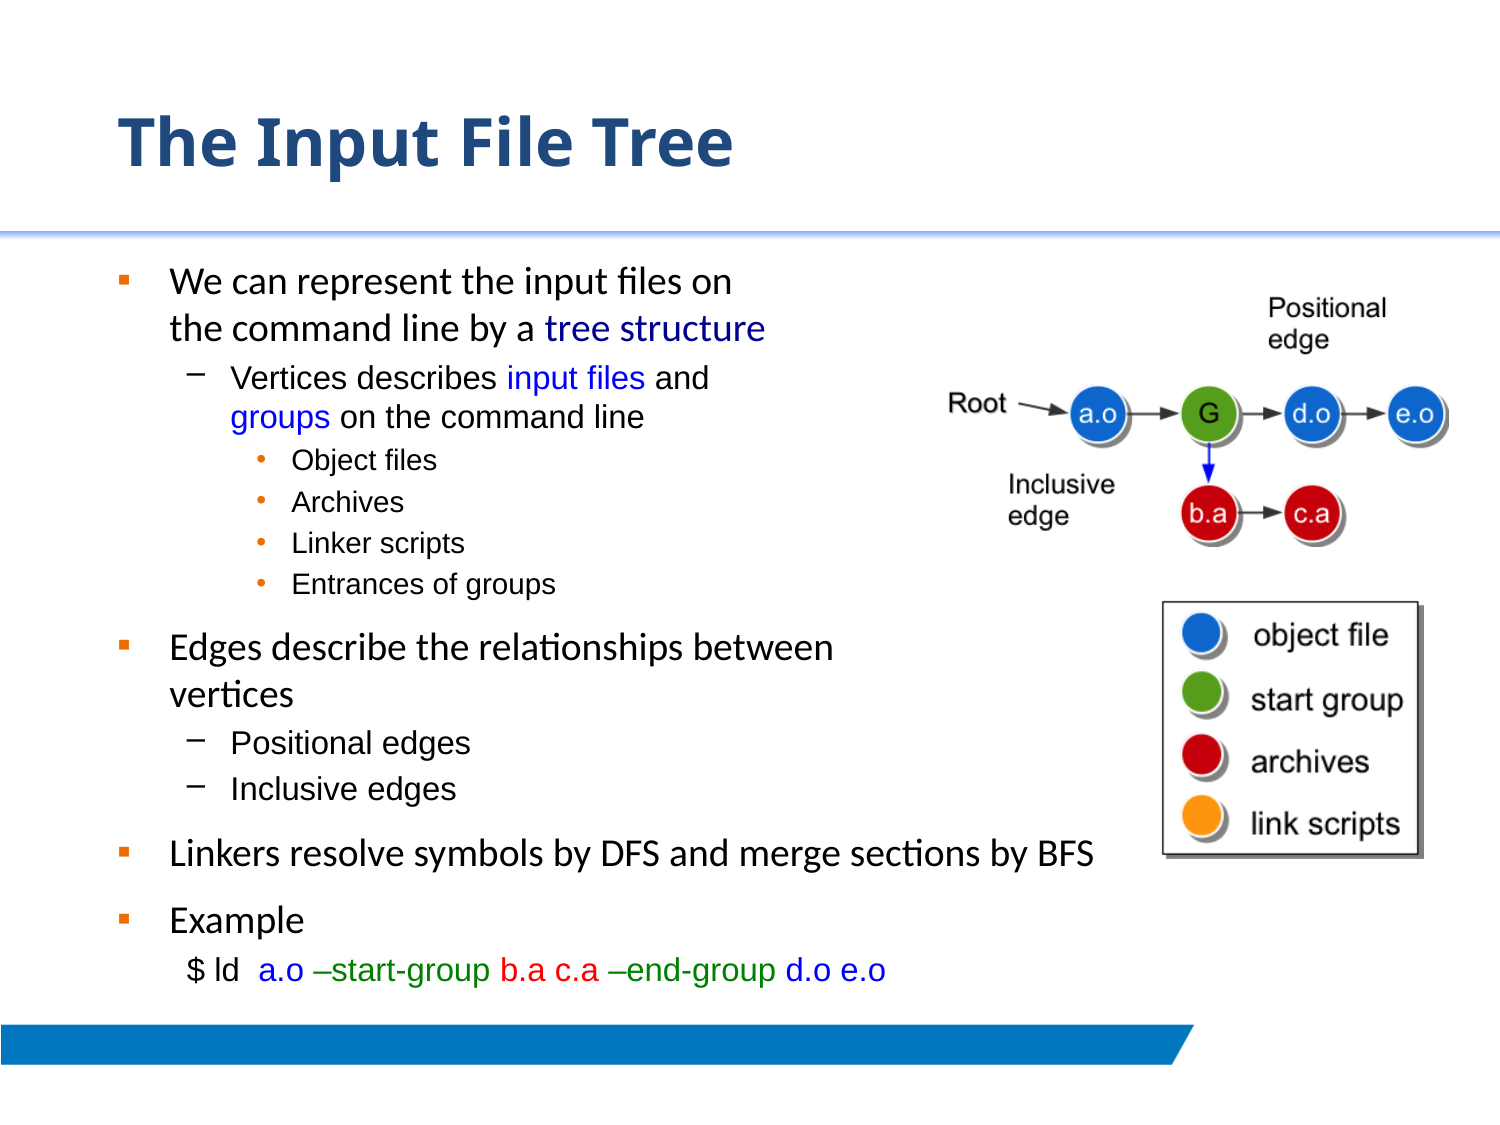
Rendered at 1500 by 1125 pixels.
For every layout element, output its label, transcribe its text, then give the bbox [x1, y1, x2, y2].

list We can represent the input files on the command line by a tree structure Vertices describes input files and groups on the command line Object files Archives Linker scripts Entrances of groups Edges describe the relationships between vertices Positional edges Inclusive edges Linkers resolve symbols by DFS and merge sections by BFS Example $ ld a.o –start-group b.a c.a –end-group d.o e.o [101, 247, 1424, 998]
picture [1161, 600, 1424, 859]
title The Input File Tree [101, 62, 1425, 217]
picture [0, 1023, 1464, 1066]
picture [937, 272, 1449, 563]
